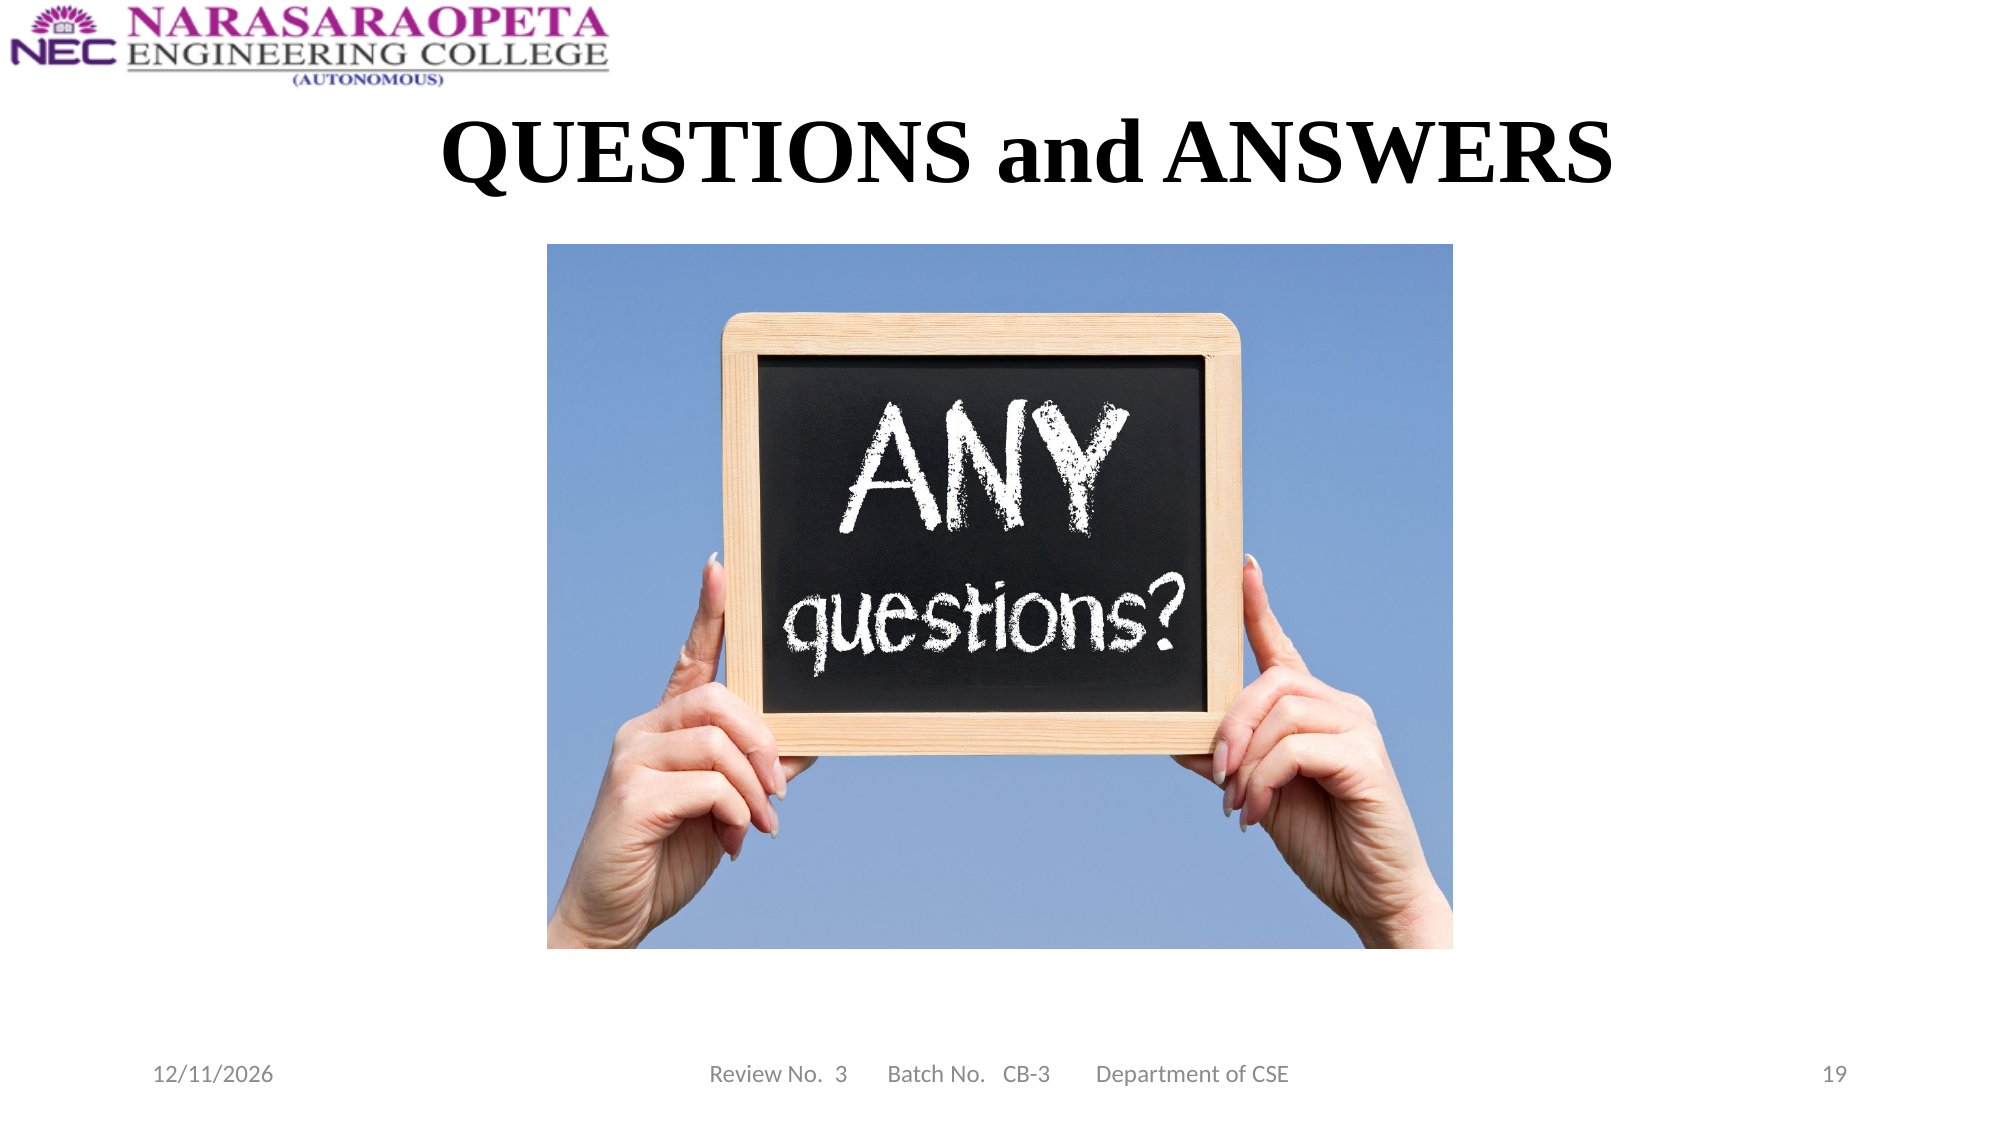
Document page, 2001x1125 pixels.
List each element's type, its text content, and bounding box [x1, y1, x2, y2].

slide_number 19 [1412, 1042, 1863, 1103]
title QUESTIONS and ANSWERS [193, 59, 1863, 245]
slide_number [137, 1042, 588, 1103]
picture [0, 0, 1453, 949]
footer Review No. 3 Batch No. CB-3 Department of CSE [662, 1042, 1338, 1103]
